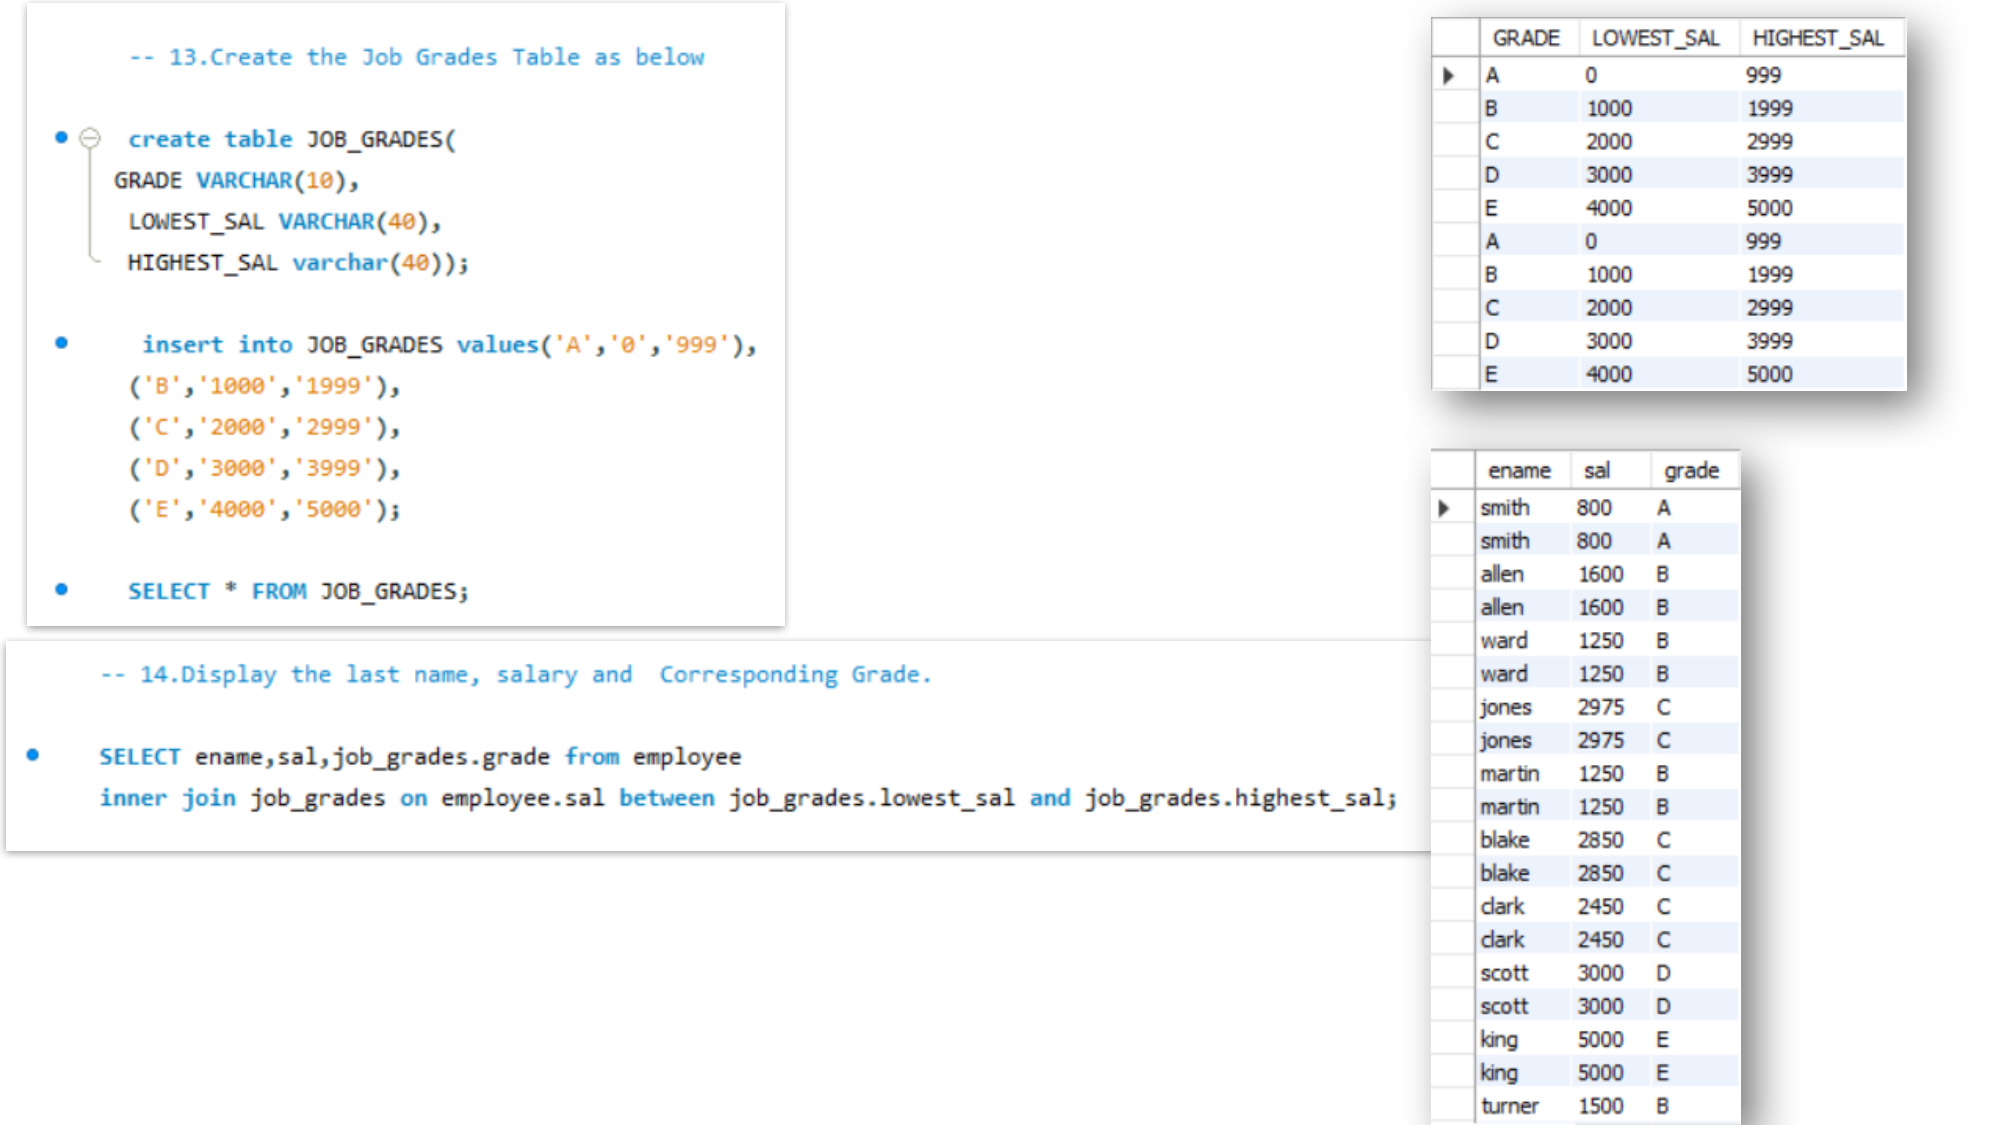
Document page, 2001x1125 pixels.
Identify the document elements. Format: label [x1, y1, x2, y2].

picture [1431, 17, 1907, 391]
picture [41, 17, 771, 612]
picture [20, 448, 1741, 1125]
